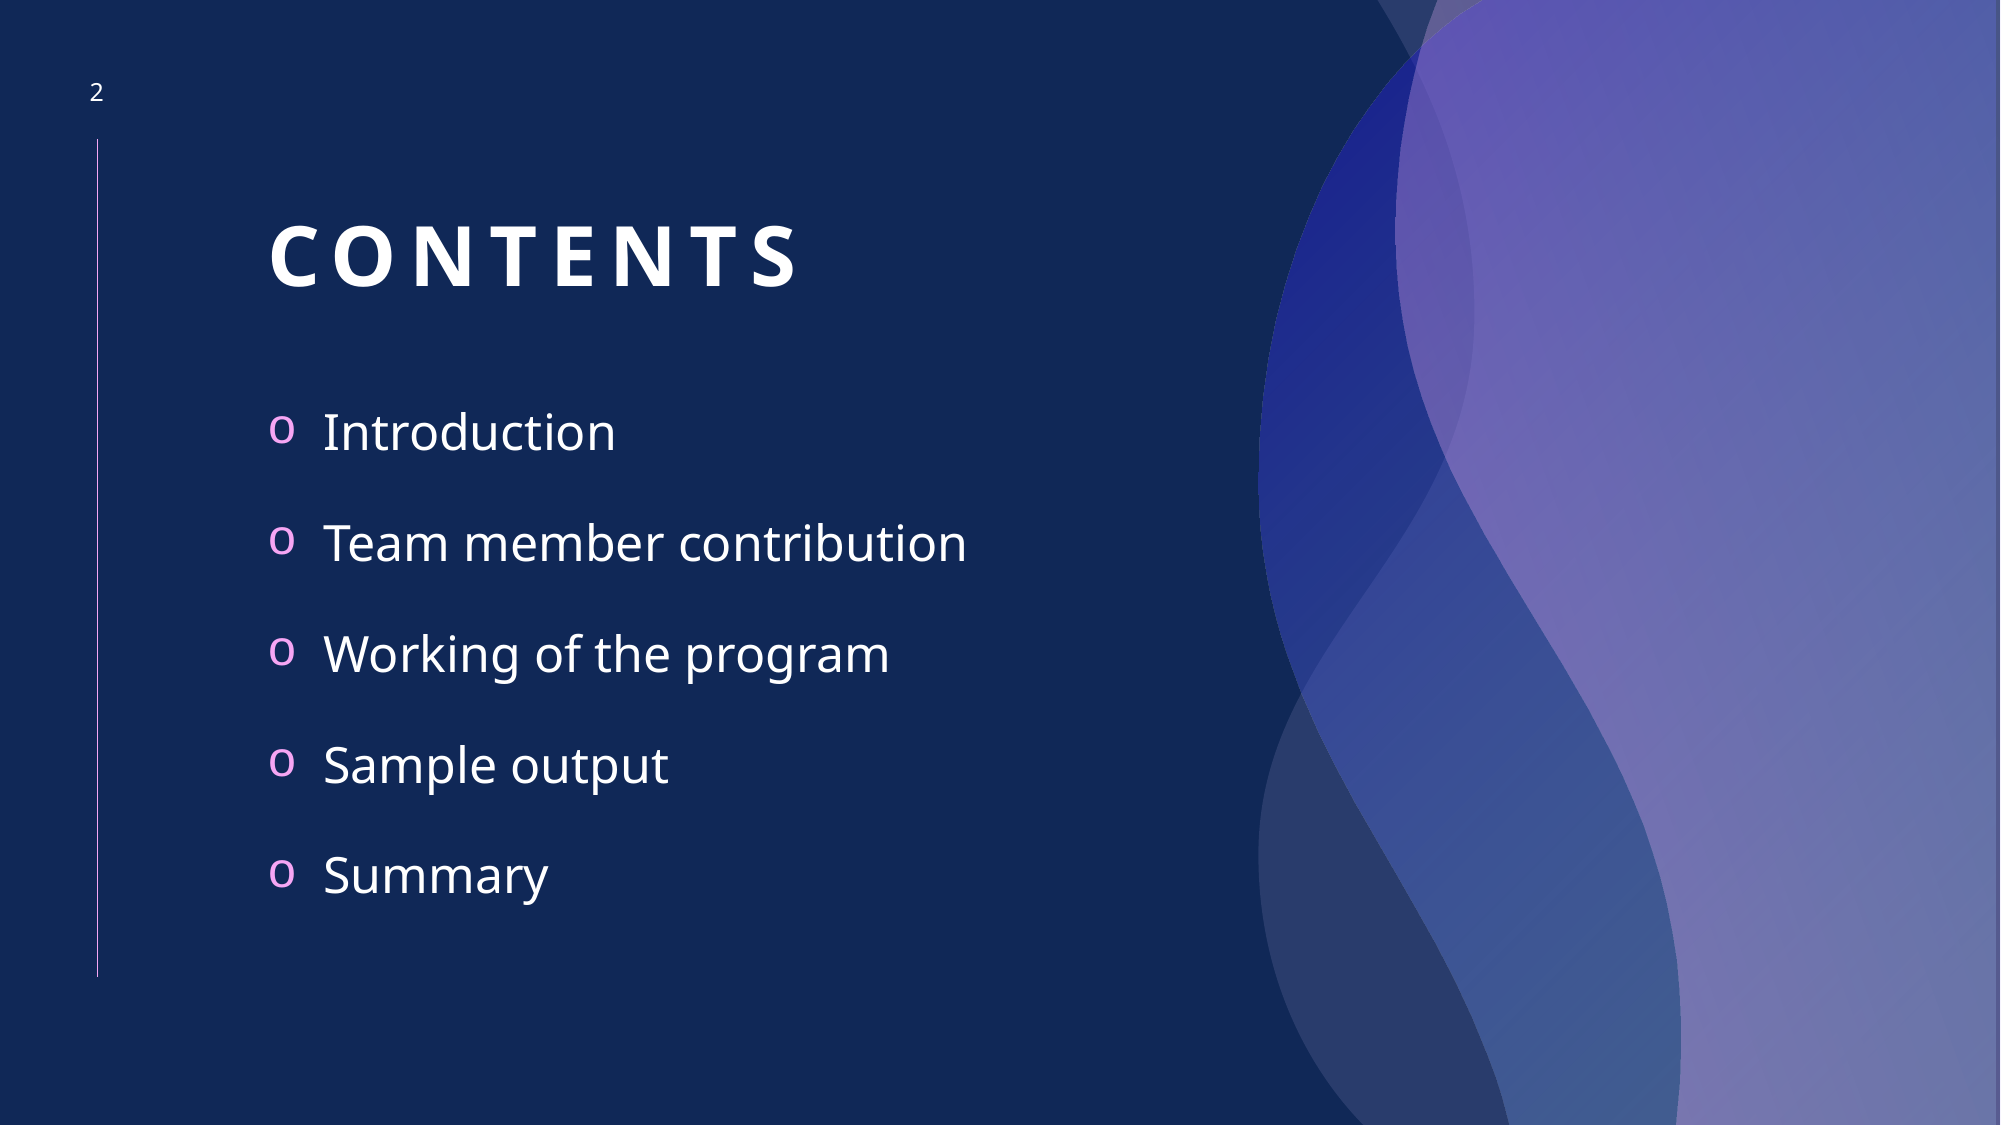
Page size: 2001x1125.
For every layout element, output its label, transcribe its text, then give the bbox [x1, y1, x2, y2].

list Introduction Team member contribution Working of the program Sample output Summary [251, 363, 1306, 902]
title CONTENTS [251, 136, 1709, 312]
slide_number 2 [53, 67, 140, 119]
